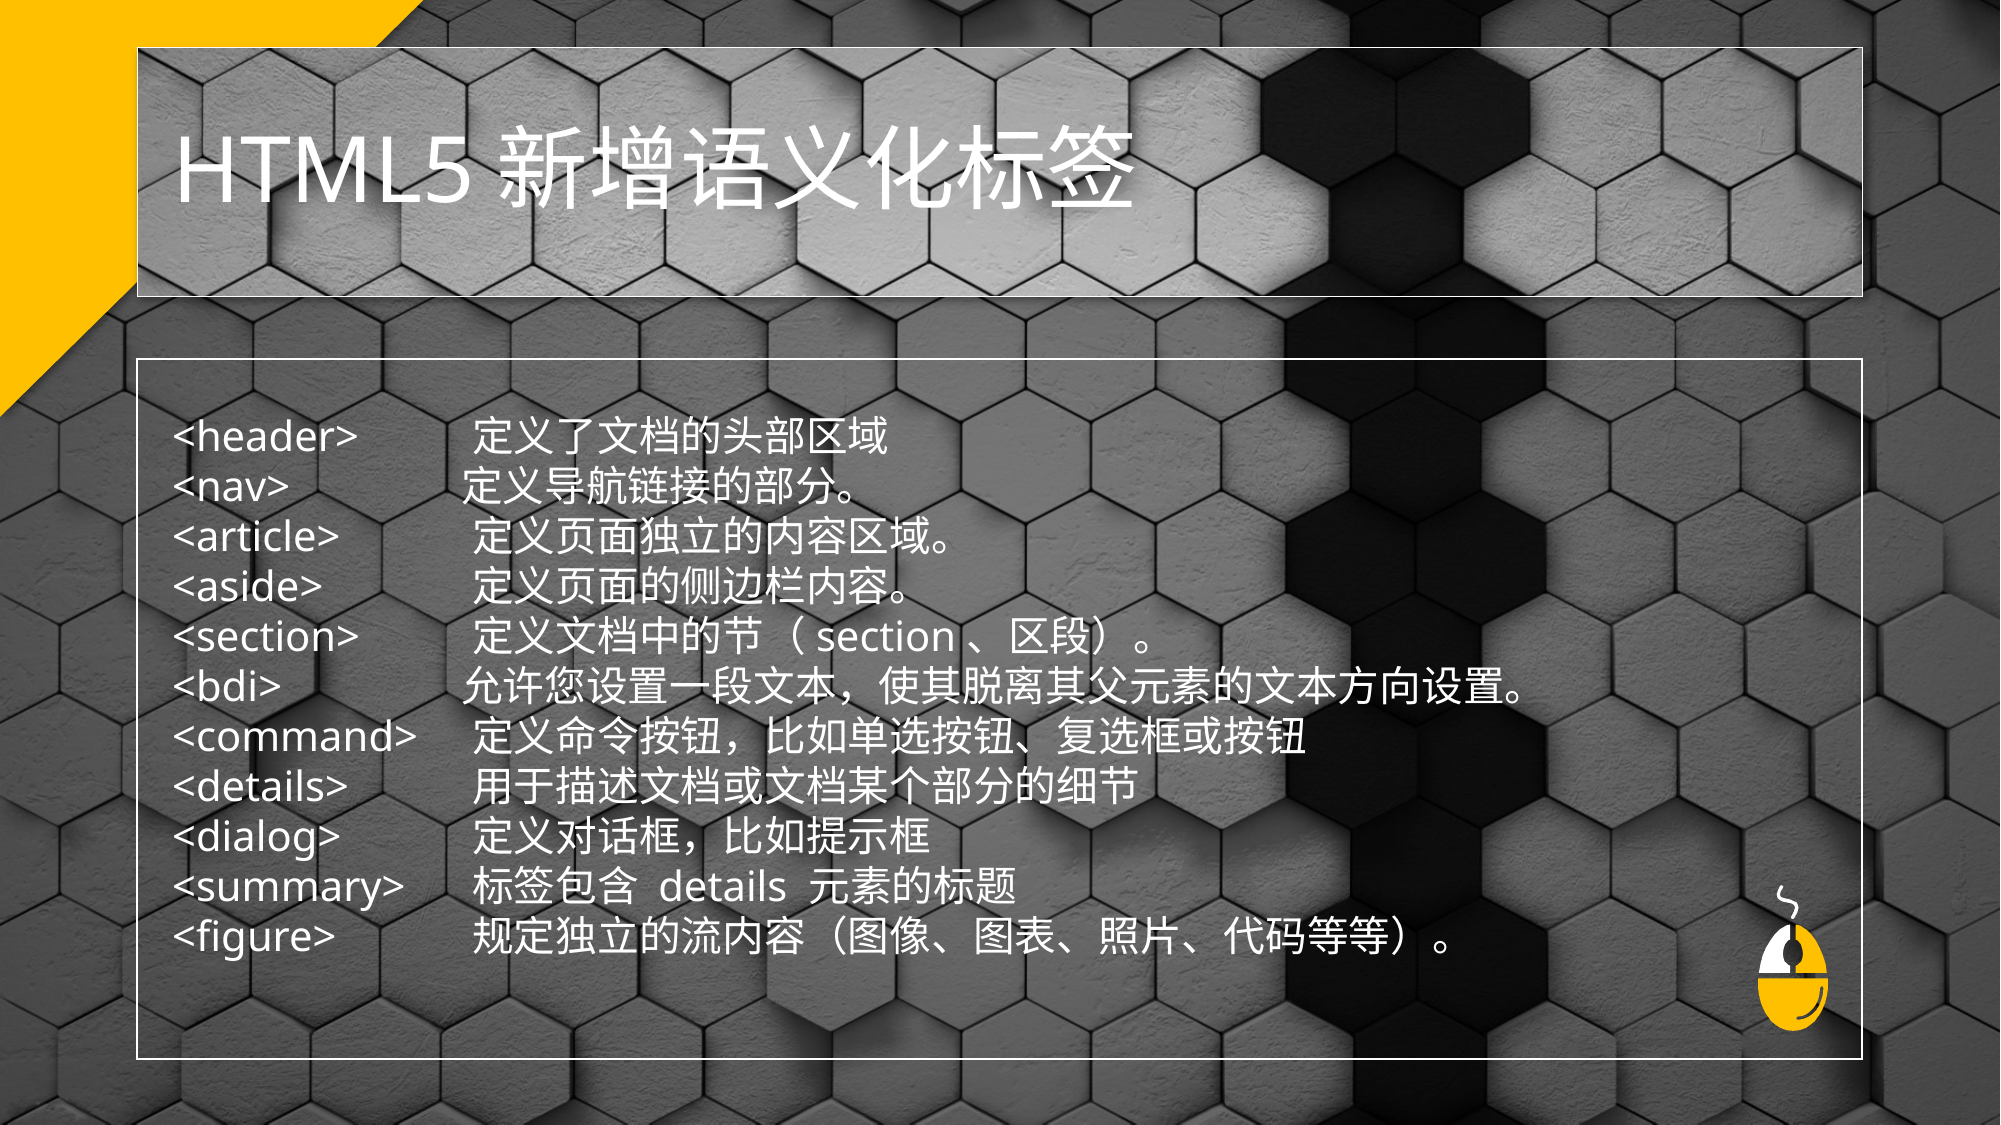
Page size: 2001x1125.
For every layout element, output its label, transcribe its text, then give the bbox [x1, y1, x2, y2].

picture [0, 0, 2000, 1125]
text_box [136, 358, 1863, 1060]
text_box <header> 定义了文档的头部区域 <nav> 定义导航链接的部分。 <article> 定义页面独立的内容区域。 <aside> 定义页面的侧边栏内容。 <section> 定义文档中的节（section、区段）。 <bdi> 允许您设置一段文本，使其脱离其父元素的文本方向设置。 <command> 定义命令按钮，比如单选按钮、复选框或按钮 <details> 用于描述文档或文档某个部分的细节 <dialog> 定义对话框，比如提示框 <summary> 标签包含 details 元素的标题 <figure> 规定独立的流内容（图像、图表、照片、代码等等）。 [157, 402, 1828, 968]
text_box [0, 0, 425, 419]
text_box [1758, 885, 1828, 1031]
